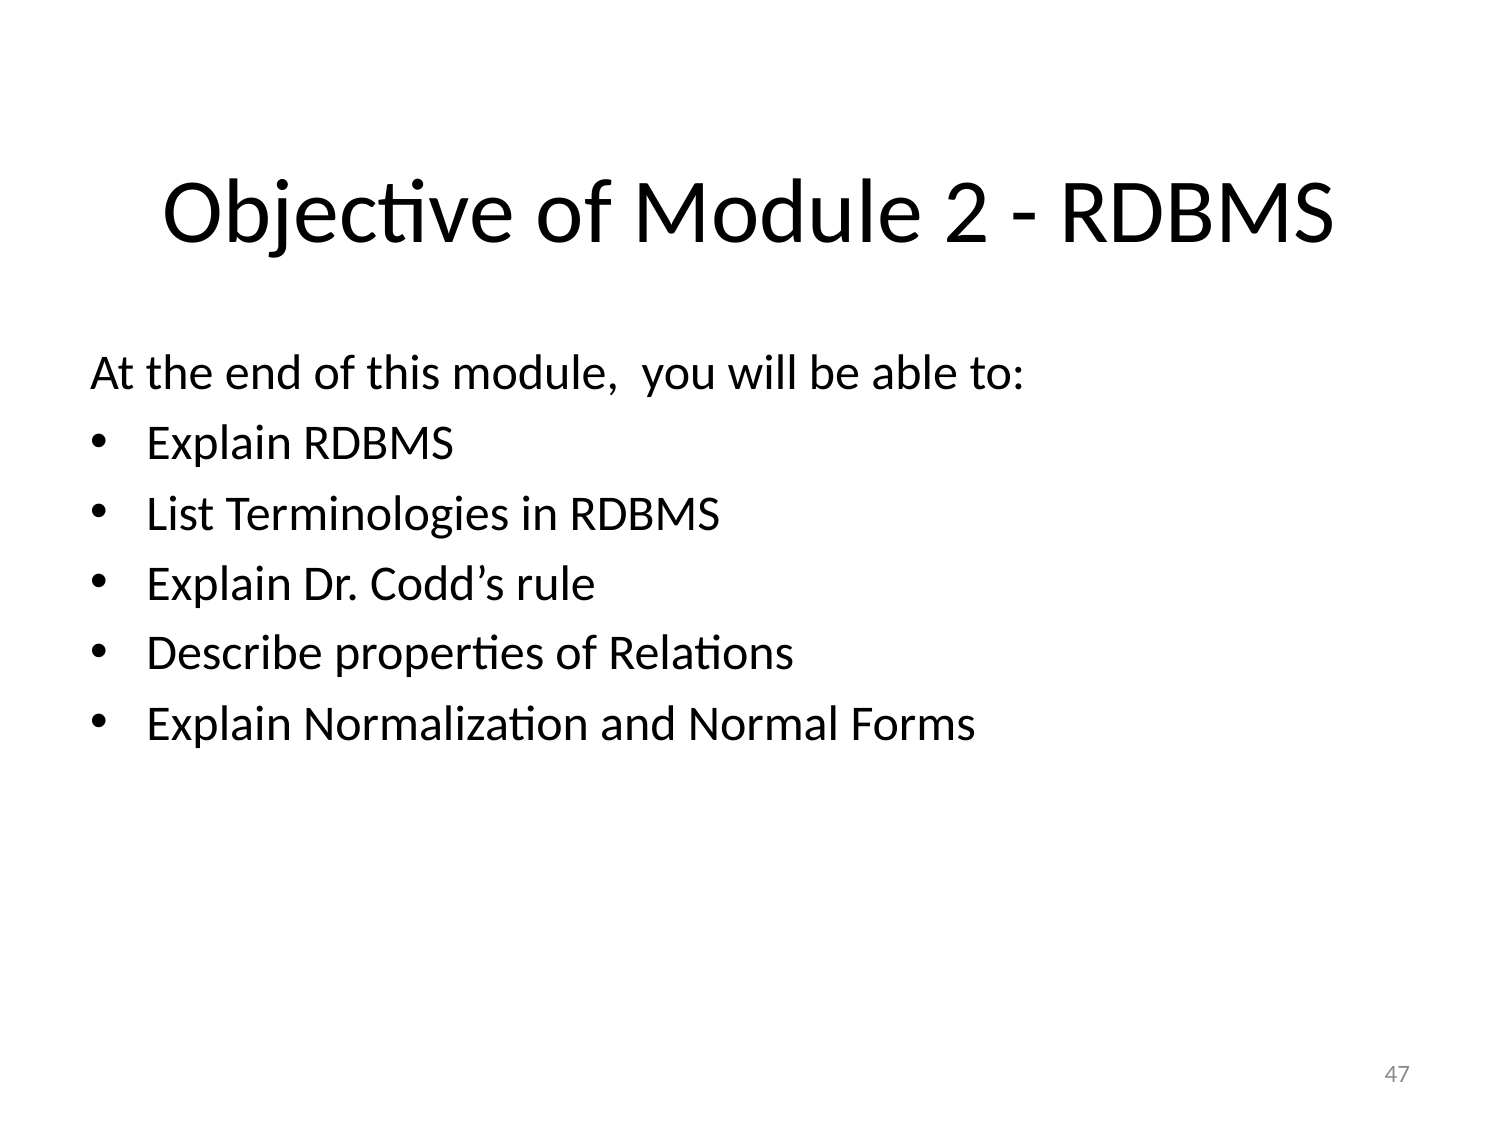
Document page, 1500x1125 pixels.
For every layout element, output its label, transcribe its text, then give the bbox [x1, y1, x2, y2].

slide_number 47 [1074, 1042, 1425, 1103]
title Objective of Module 2 - RDBMS [75, 112, 1425, 262]
list At the end of this module, you will be able to: Explain RDBMS List Terminologies in RDBMS Explain Dr. Codd’s rule Describe properties of Relations Explain Normalization and Normal Forms [75, 262, 1425, 1005]
